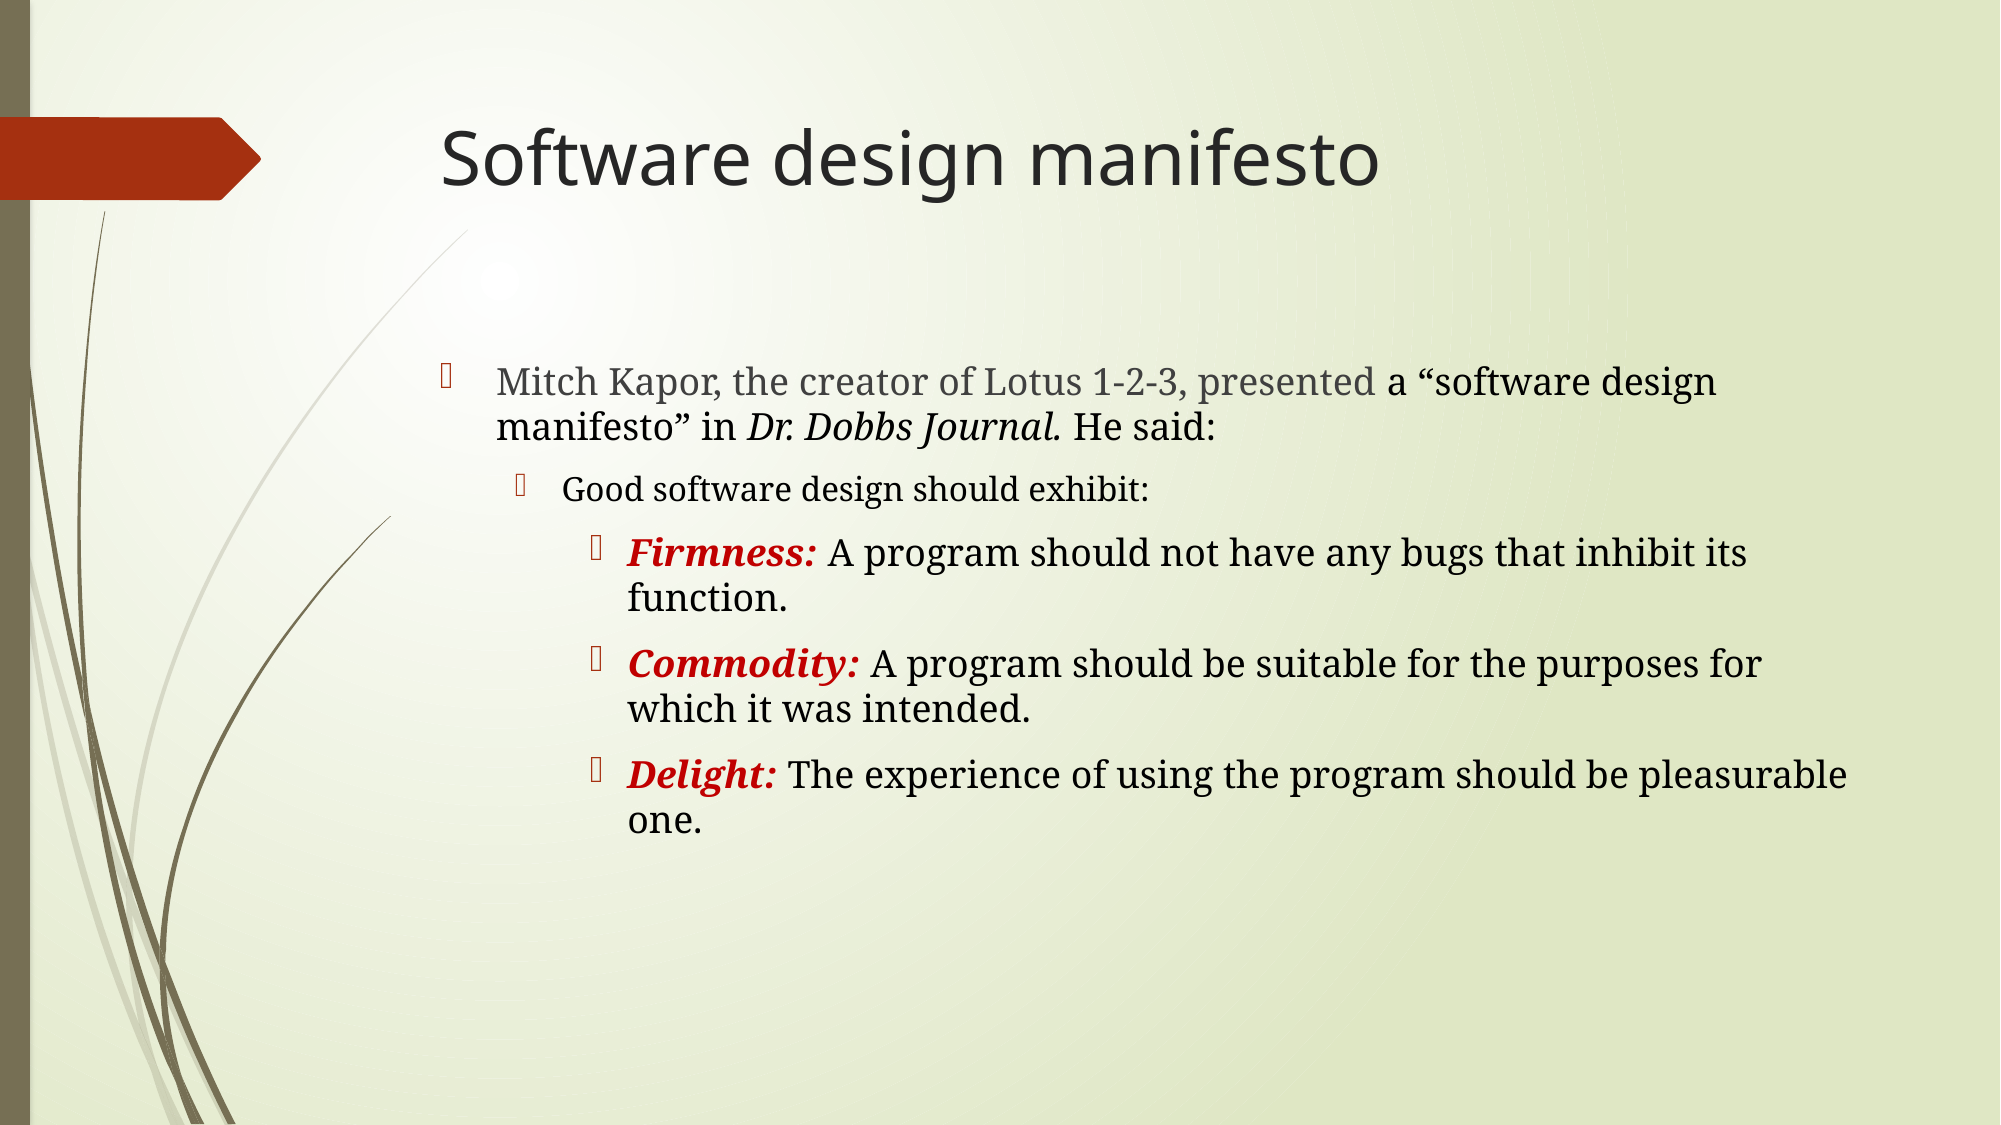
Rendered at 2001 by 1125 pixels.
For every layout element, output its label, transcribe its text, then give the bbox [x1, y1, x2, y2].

title Software design manifesto [425, 102, 1888, 313]
list Mitch Kapor, the creator of Lotus 1-2-3, presented a “software design manifesto” in Dr. Dobbs Journal. He said: Good software design should exhibit: Firmness: A program should not have any bugs that inhibit its function. Commodity: A program should be suitable for the purposes for which it was intended. Delight: The experience of using the program should be pleasurable one. [424, 350, 1888, 970]
